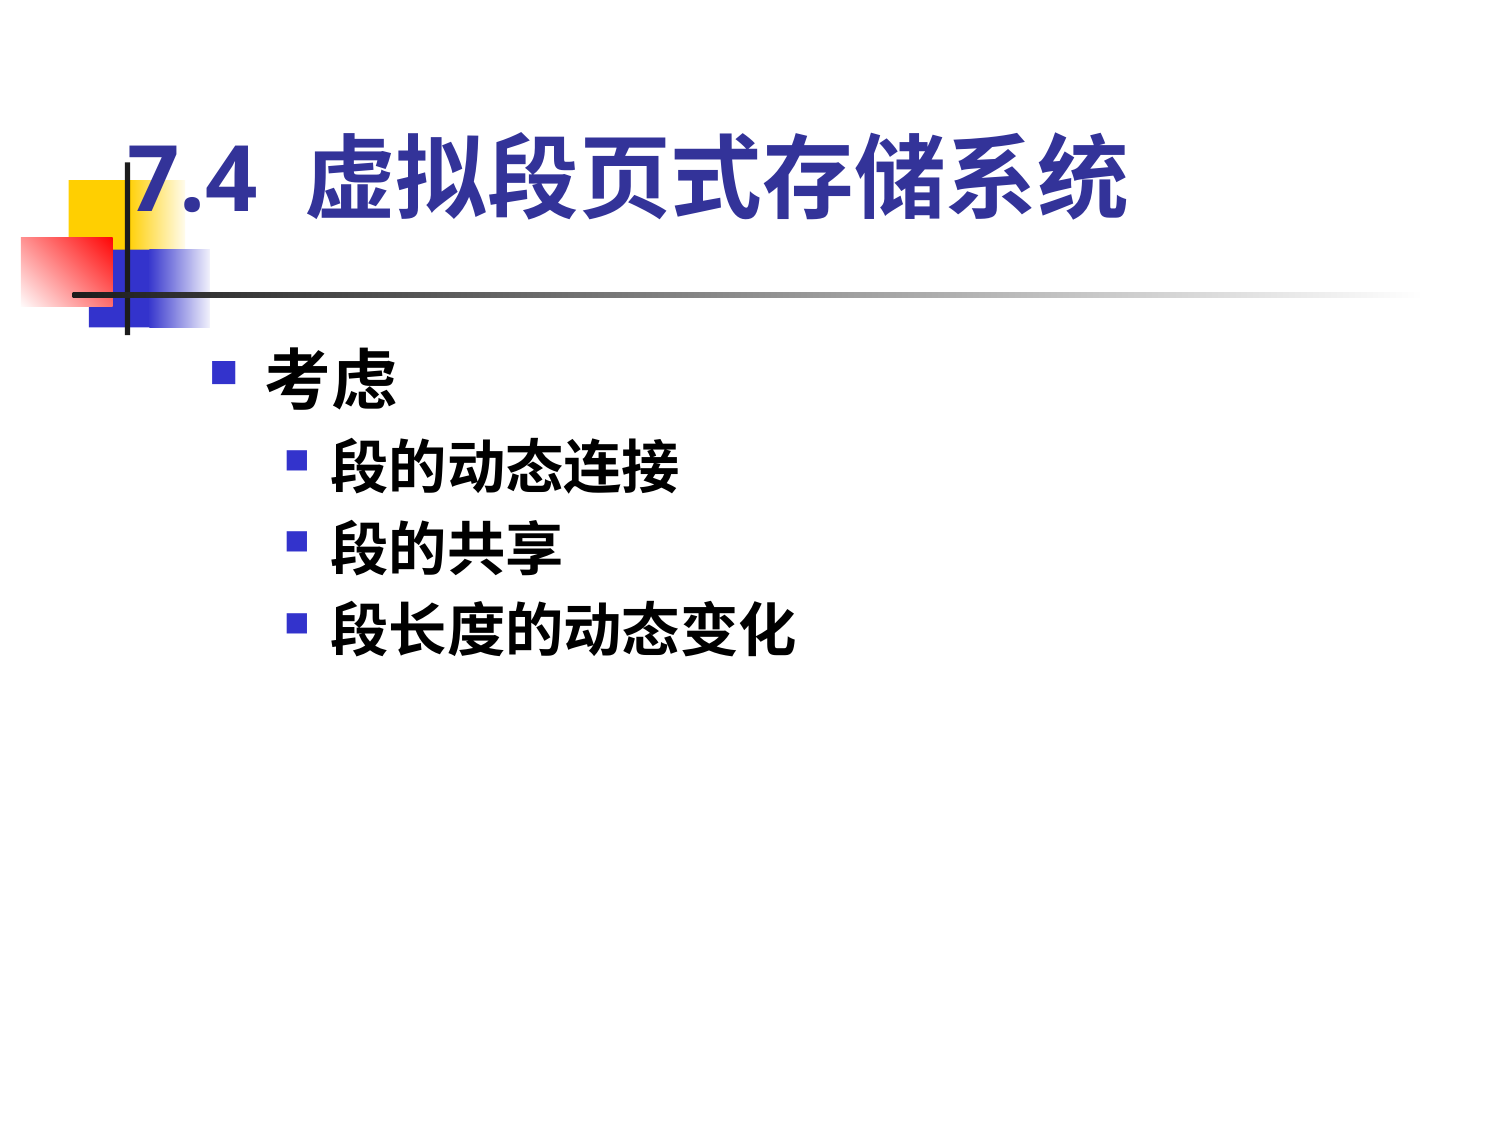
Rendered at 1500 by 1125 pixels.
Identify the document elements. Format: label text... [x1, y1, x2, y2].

list 考虑 段的动态连接 段的共享 段长度的动态变化 [193, 330, 1470, 1007]
title 7.4 虚拟段页式存储系统 [112, 49, 1388, 238]
